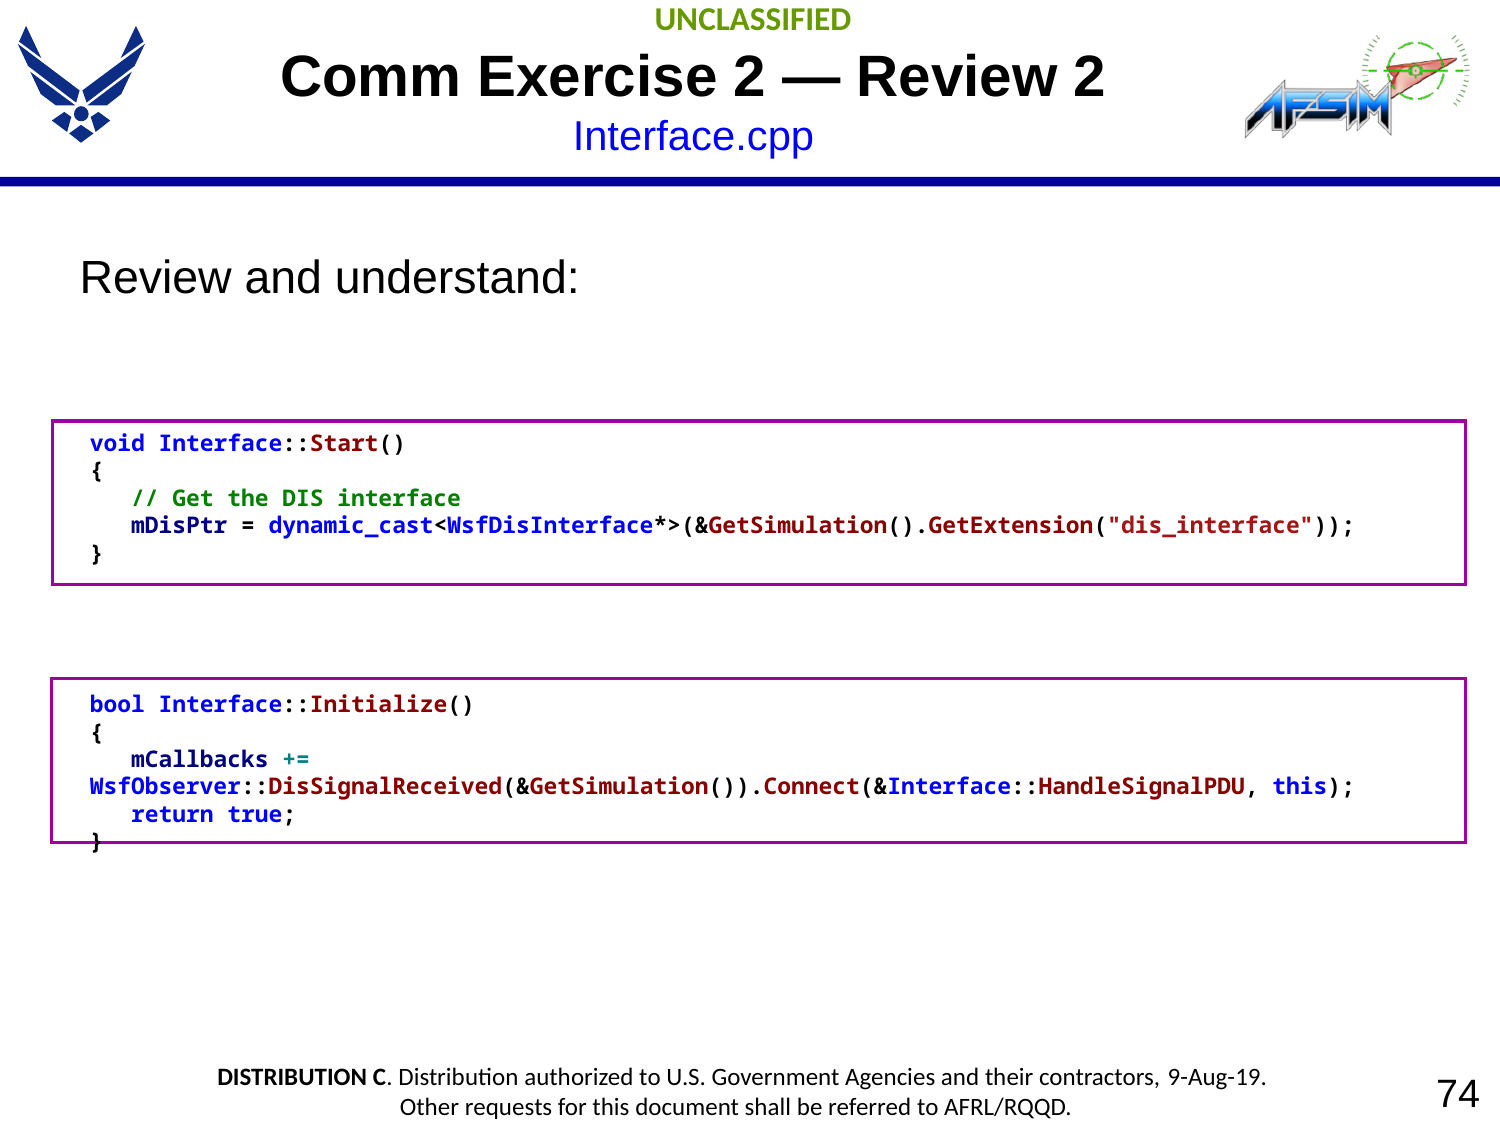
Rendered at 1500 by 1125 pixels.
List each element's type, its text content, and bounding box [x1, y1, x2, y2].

list Review and understand: [24, 225, 1375, 314]
text_box bool Interface::Initialize() { mCallbacks += WsfObserver::DisSignalReceived(&GetSimulation()).Connect(&Interface::HandleSignalPDU, this); return true; } [74, 682, 1488, 862]
text_box void Interface::Start() { // Get the DIS interface mDisPtr = dynamic_cast<WsfDisInterface*>(&GetSimulation().GetExtension("dis_interface")); } [74, 421, 1438, 574]
picture [1238, 22, 1483, 147]
text_box [51, 678, 1466, 843]
text_box [52, 421, 1466, 585]
title Comm Exercise 2 — Review 2 Interface.cpp [150, 4, 1238, 193]
